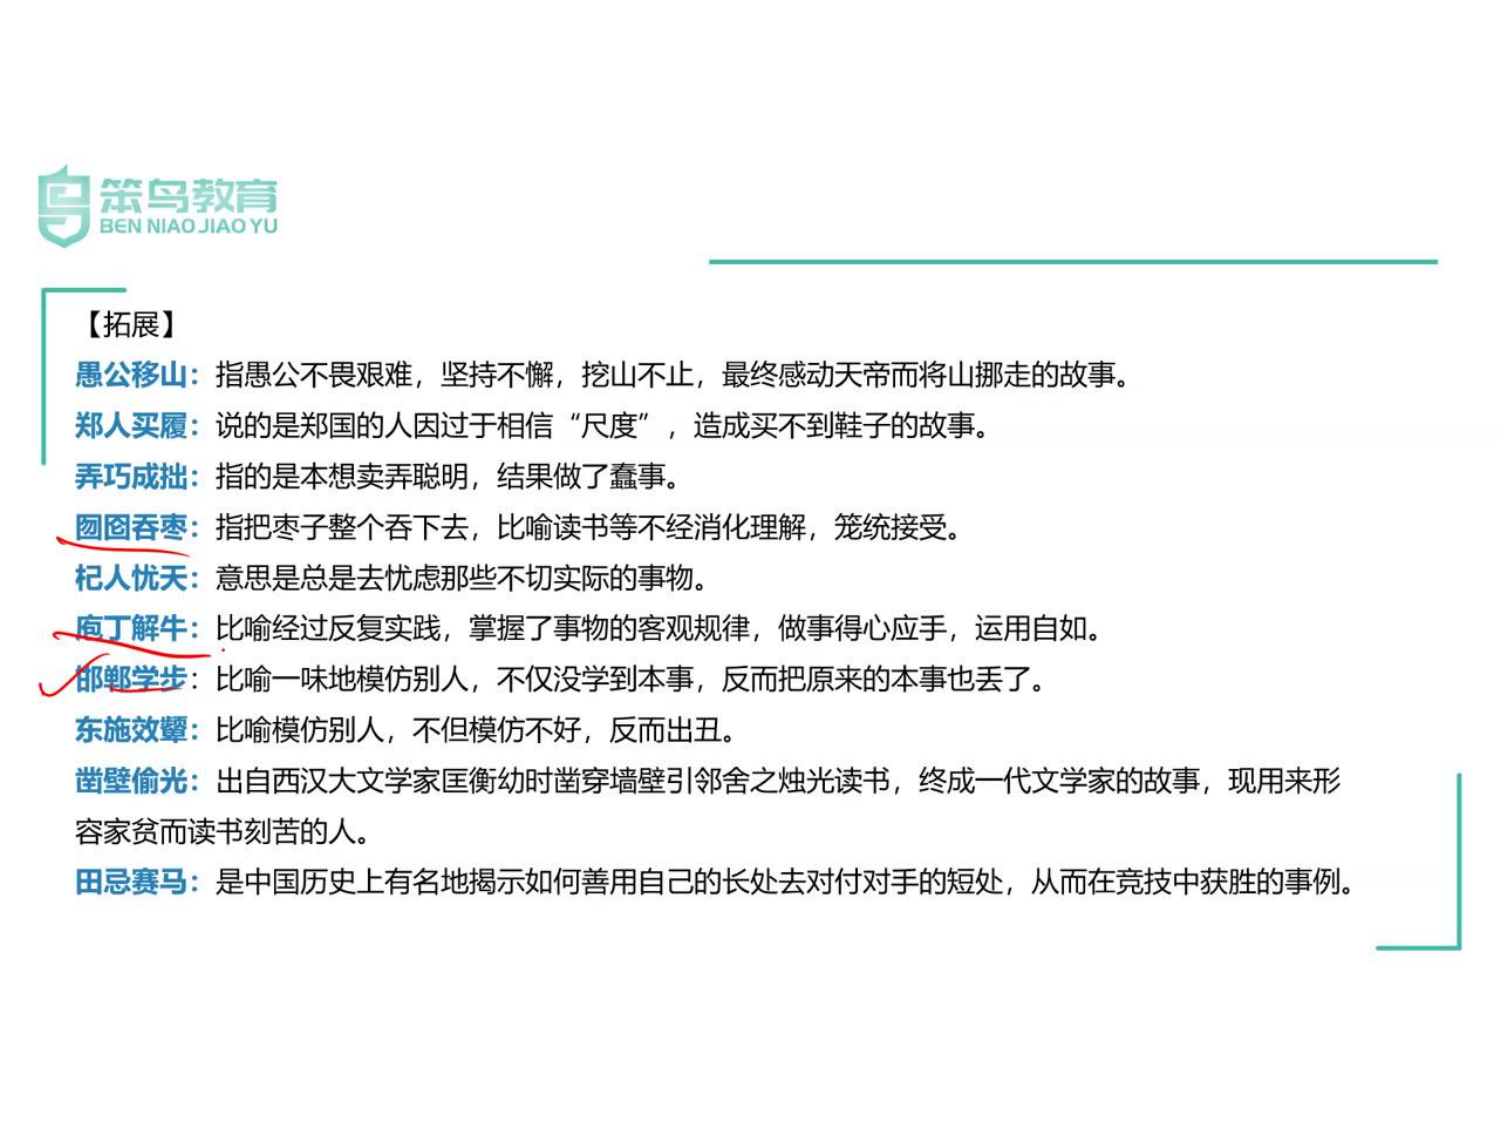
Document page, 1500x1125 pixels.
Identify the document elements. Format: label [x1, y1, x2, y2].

picture [0, 140, 1500, 985]
